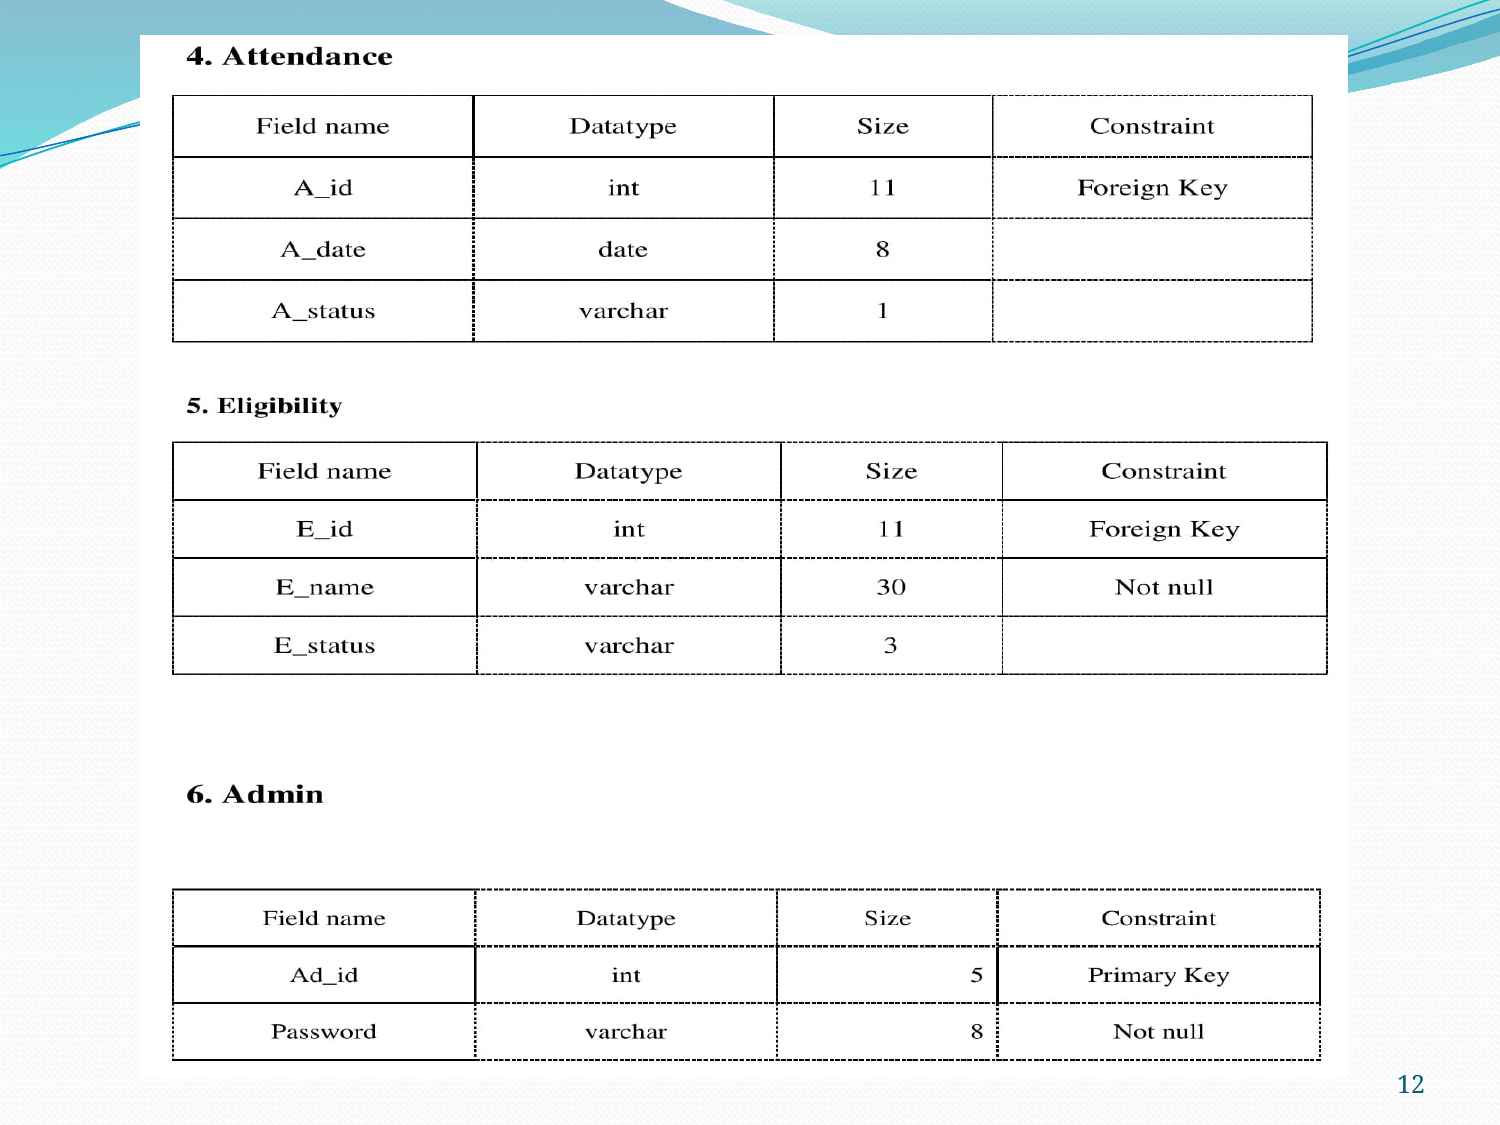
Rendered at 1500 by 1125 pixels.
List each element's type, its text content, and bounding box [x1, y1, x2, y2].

picture [140, 34, 1348, 1079]
slide_number 12 [1299, 1042, 1425, 1103]
